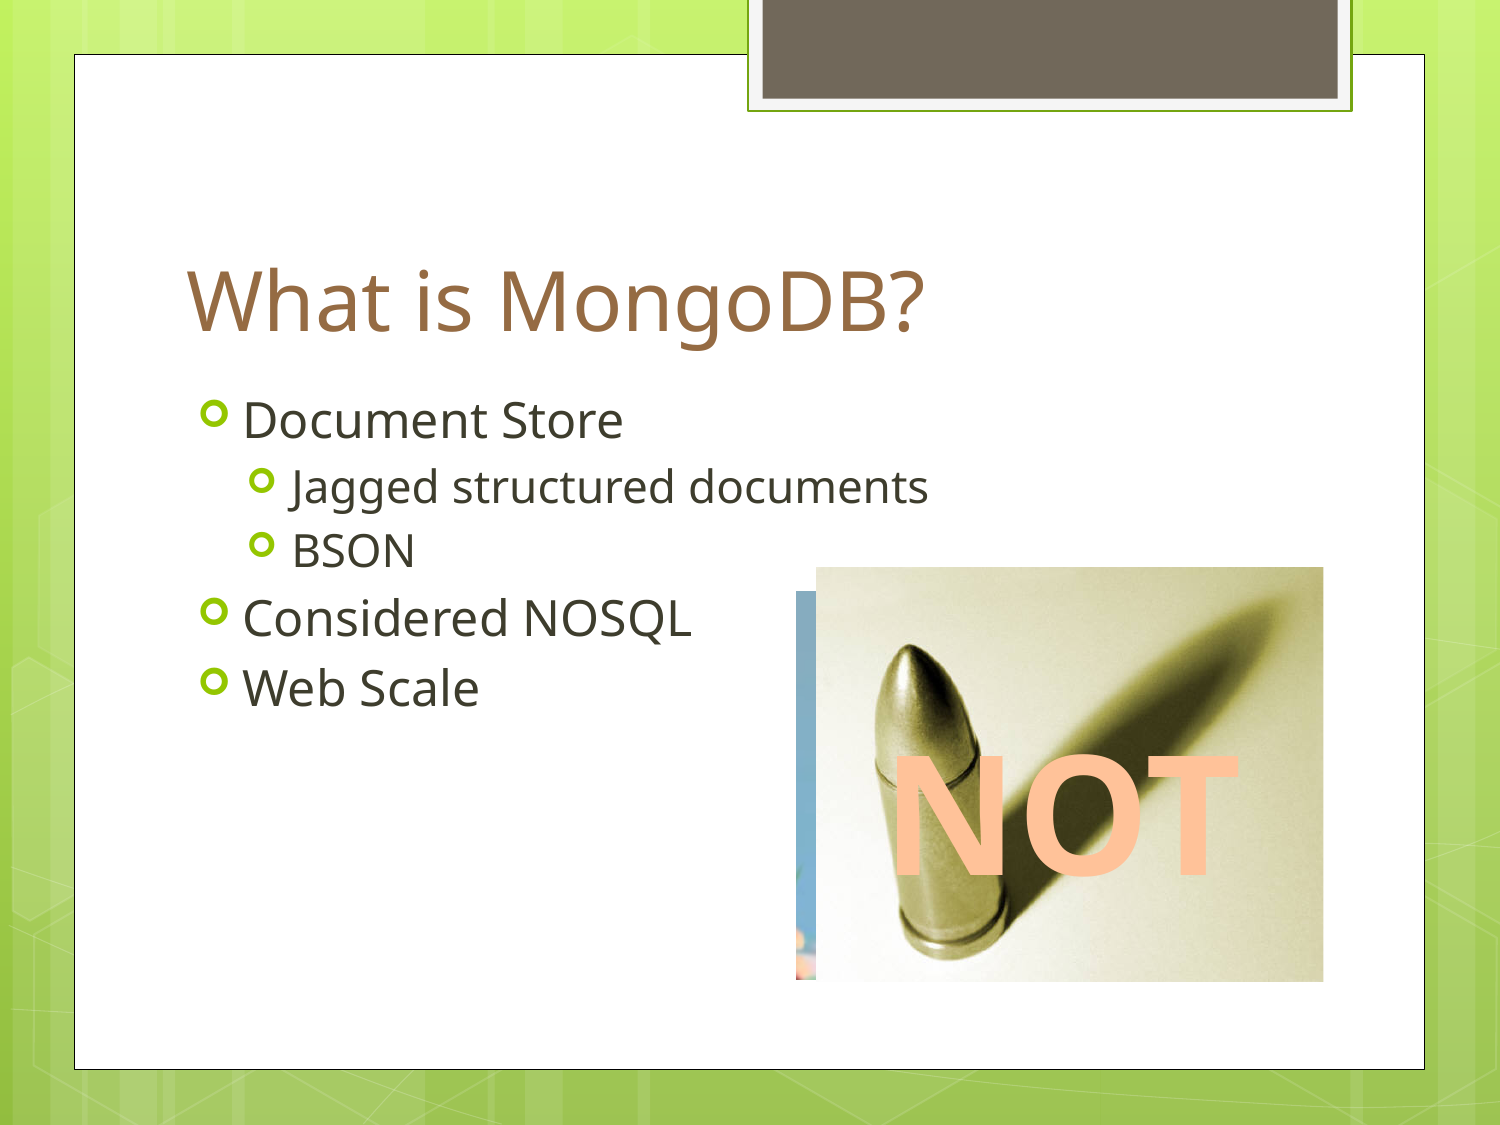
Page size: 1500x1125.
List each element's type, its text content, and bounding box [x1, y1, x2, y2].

title What is MongoDB? [171, 168, 1324, 357]
list Document Store Jagged structured documents BSON Considered NOSQL Web Scale [171, 381, 1283, 957]
picture [796, 567, 1324, 983]
